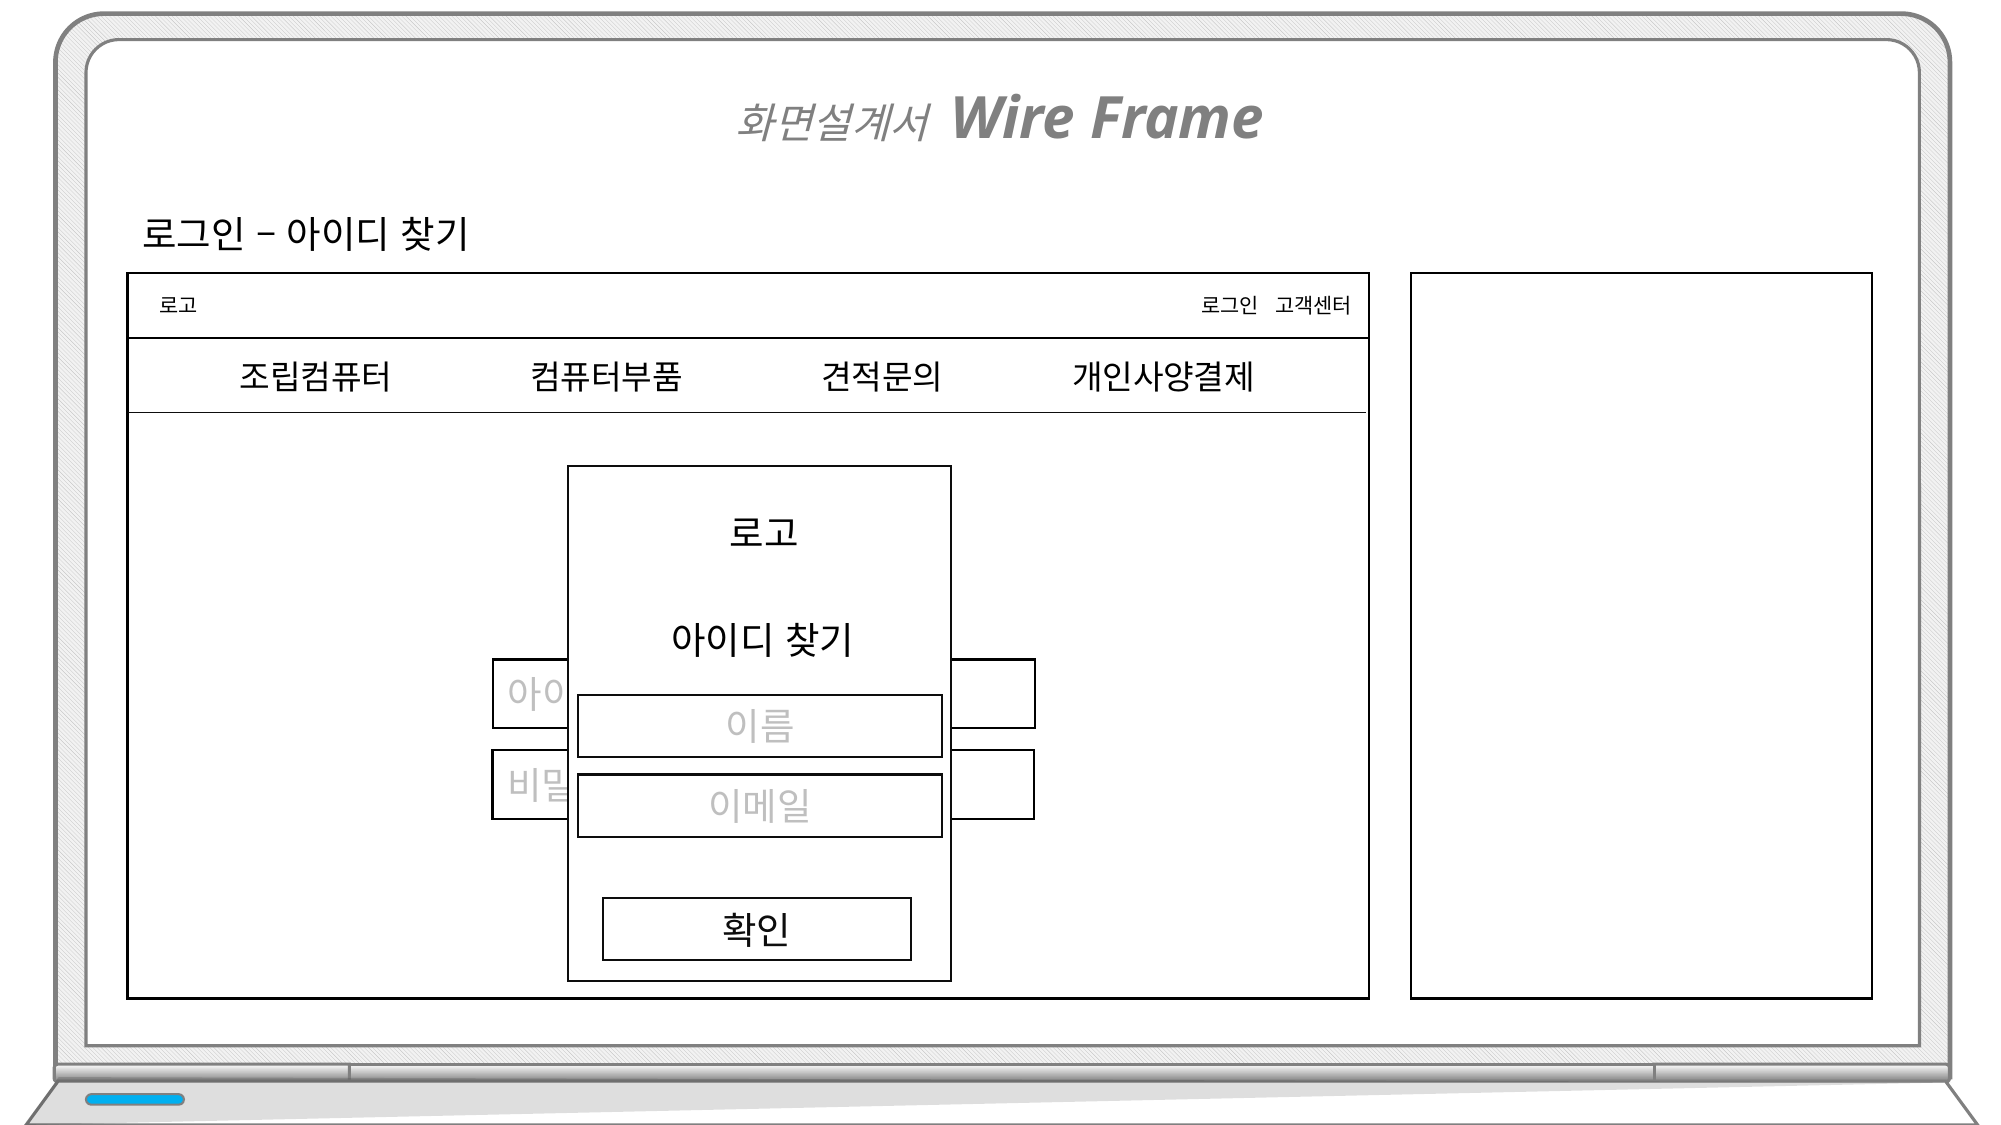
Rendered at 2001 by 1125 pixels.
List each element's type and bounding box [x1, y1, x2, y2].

text_box [24, 13, 1978, 1125]
